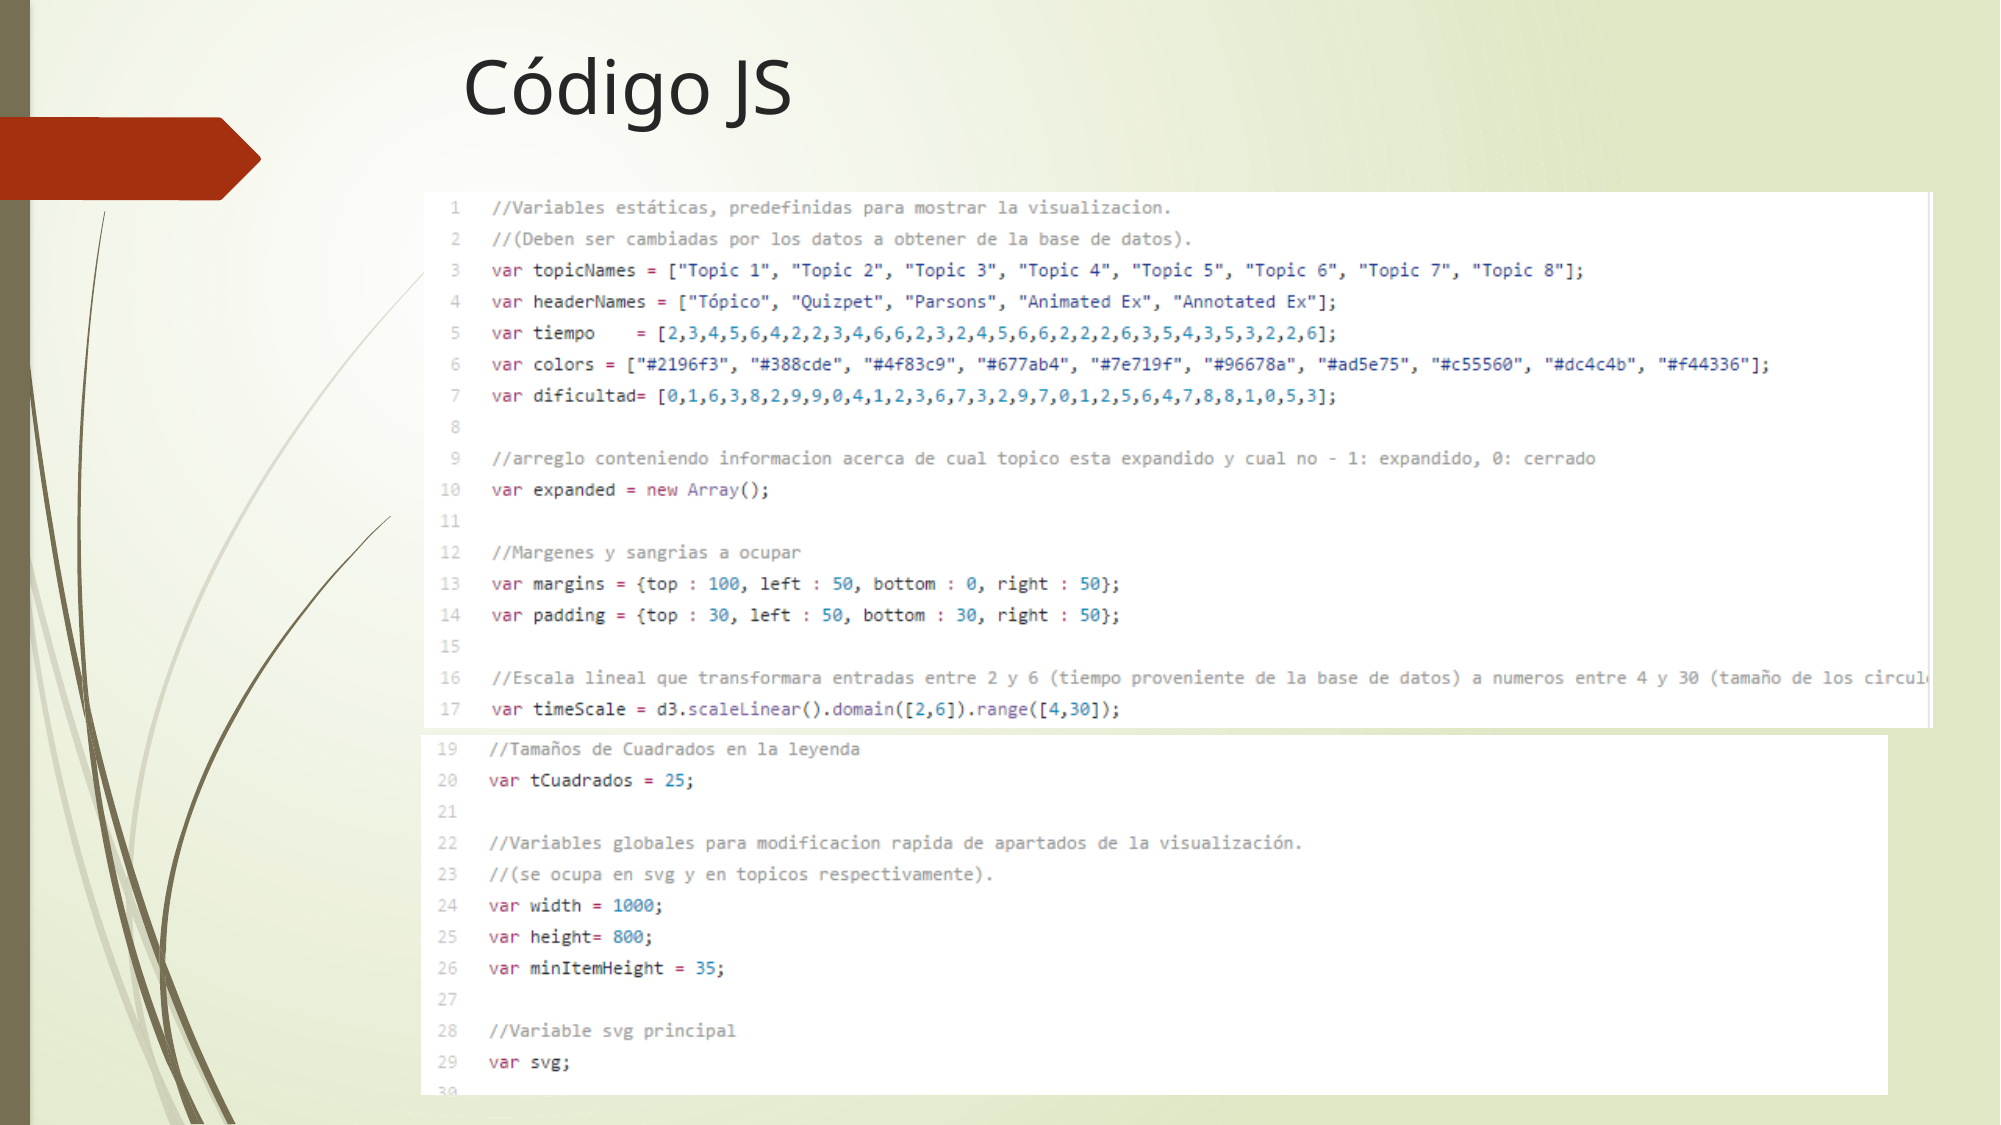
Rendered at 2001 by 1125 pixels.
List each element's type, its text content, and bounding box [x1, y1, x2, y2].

picture [421, 735, 1888, 1095]
title Código JS [447, 32, 1910, 192]
picture [424, 192, 1933, 728]
